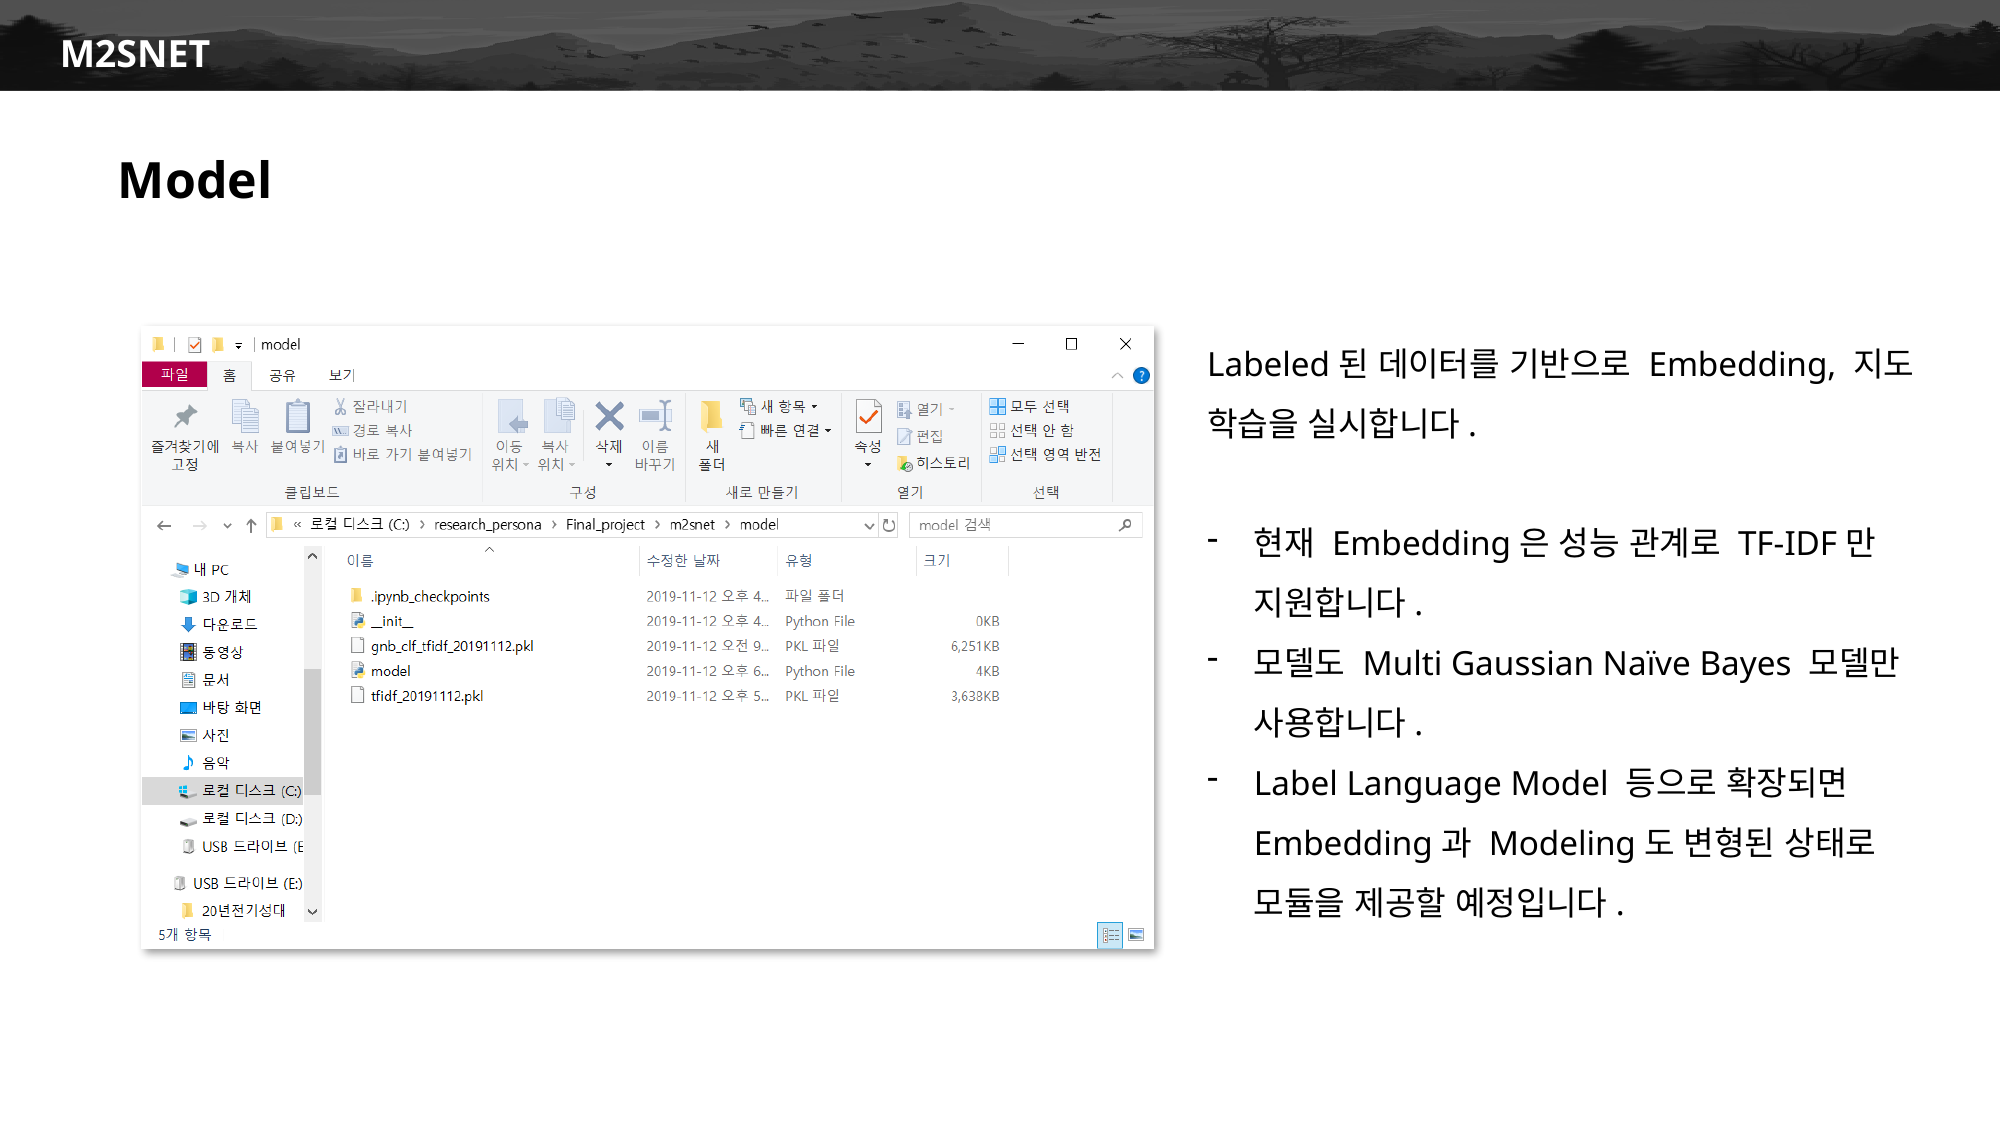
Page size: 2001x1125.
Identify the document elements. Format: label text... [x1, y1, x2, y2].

picture [140, 326, 1154, 949]
text_box Labeled된 데이터를 기반으로 Embedding, 지도 학습을 실시합니다. 현재 Embedding은 성능 관계로 TF-IDF만 지원합니다. 모델도 Multi Gaussian Naïve Bayes 모델만 사용합니다. Label Language Model 등으로 확장되면 Embedding과 Modeling도 변형된 상태로 모듈을 제공할 예정입니다. [1192, 315, 1984, 930]
picture [0, 0, 2000, 91]
text_box Model [103, 141, 805, 216]
